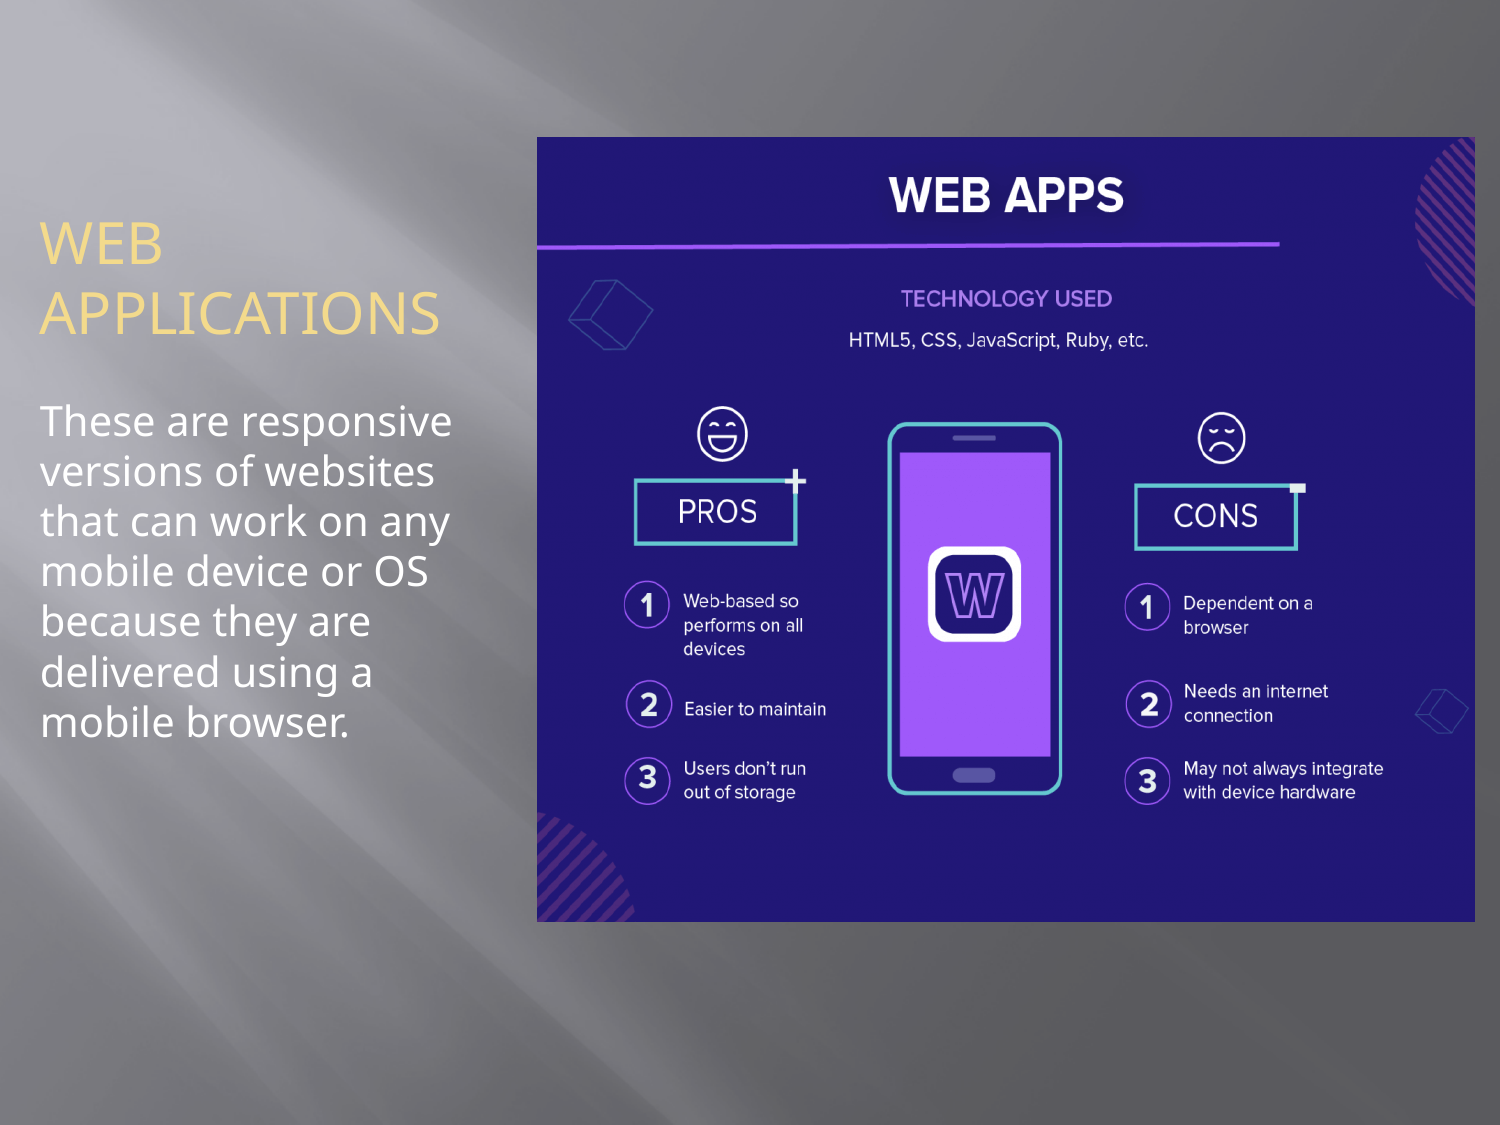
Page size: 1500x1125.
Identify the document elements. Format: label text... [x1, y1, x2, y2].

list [537, 137, 1476, 922]
list These are responsive versions of websites that can work on any mobile device or OS because they are delivered using a mobile browser. [24, 387, 519, 925]
title WEB APPLICATIONS [24, 224, 488, 354]
